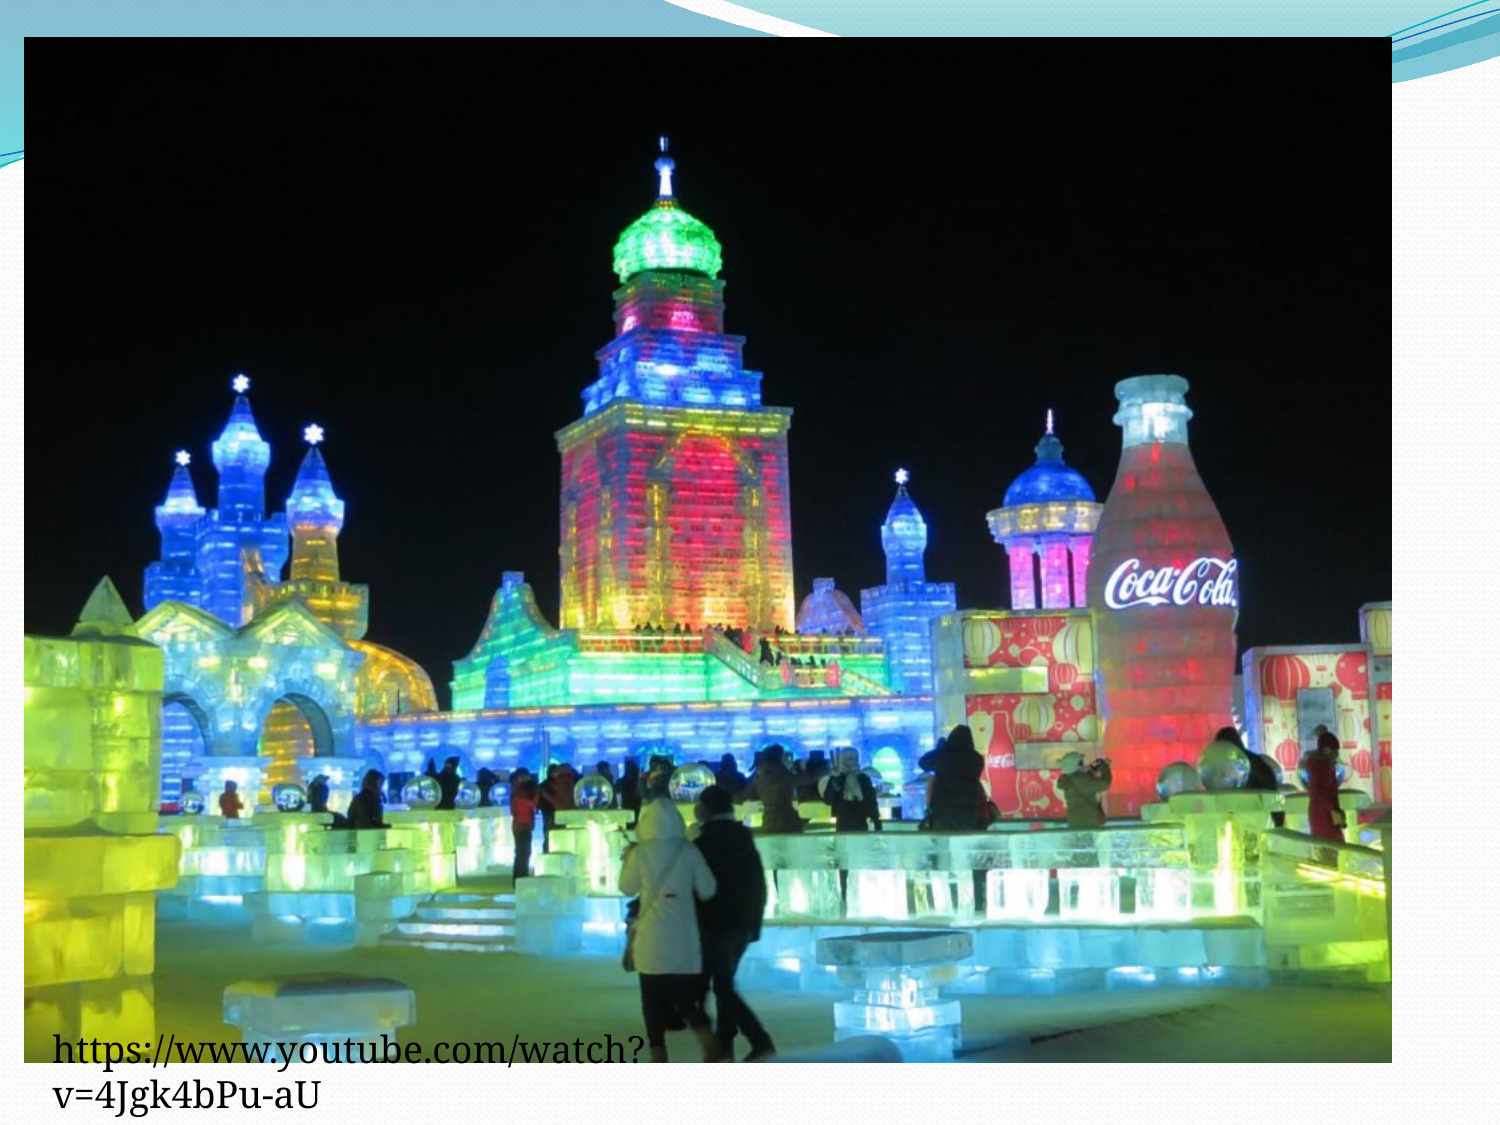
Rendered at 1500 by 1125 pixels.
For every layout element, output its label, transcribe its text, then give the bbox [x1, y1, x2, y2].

text_box https://www.youtube.com/watch?v=4Jgk4bPu-aU [37, 1077, 788, 1124]
picture [24, 37, 1392, 1063]
